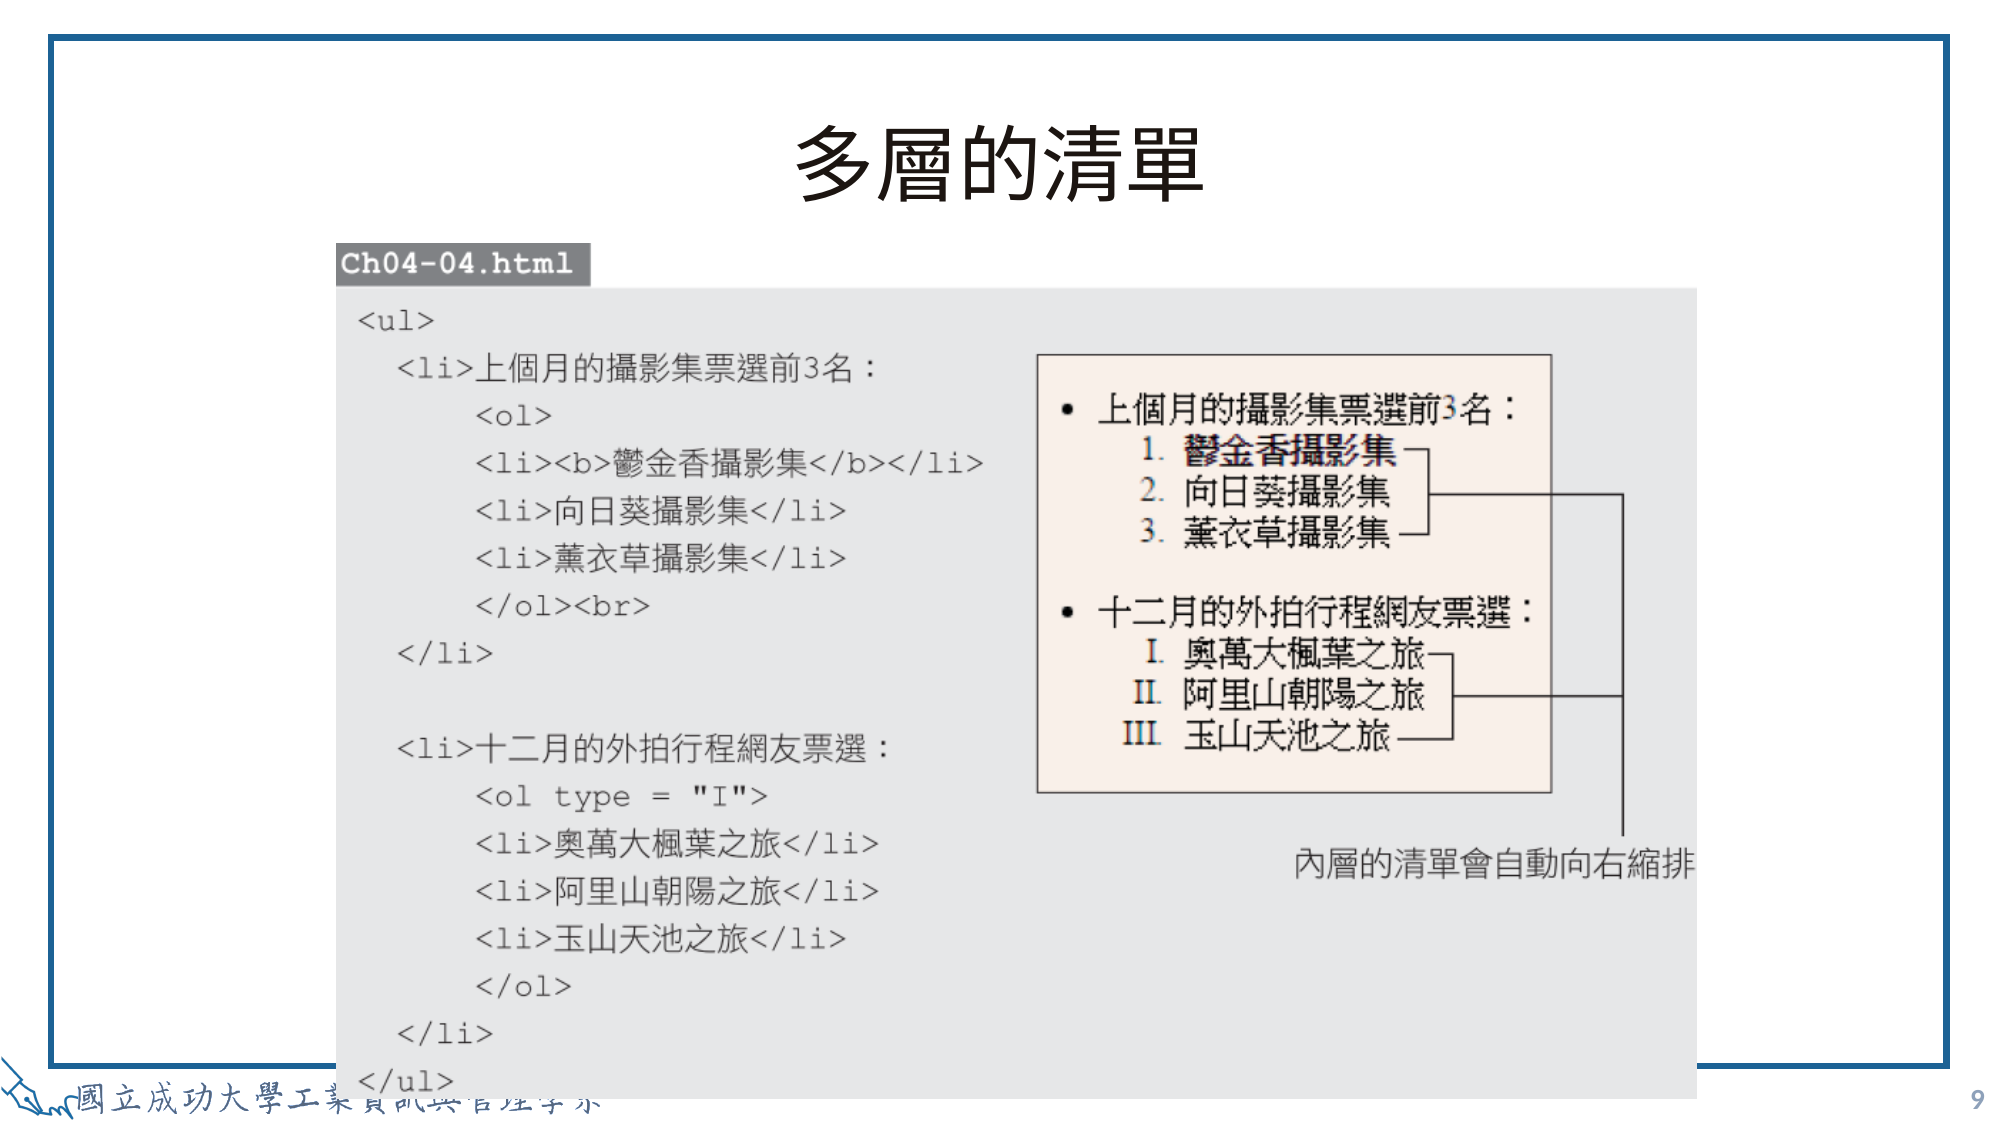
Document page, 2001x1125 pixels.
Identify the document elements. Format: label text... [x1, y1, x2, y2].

picture [336, 243, 1697, 1099]
picture [0, 1049, 80, 1125]
title 多層的清單 [137, 59, 1863, 278]
slide_number 9 [1550, 1067, 2000, 1125]
